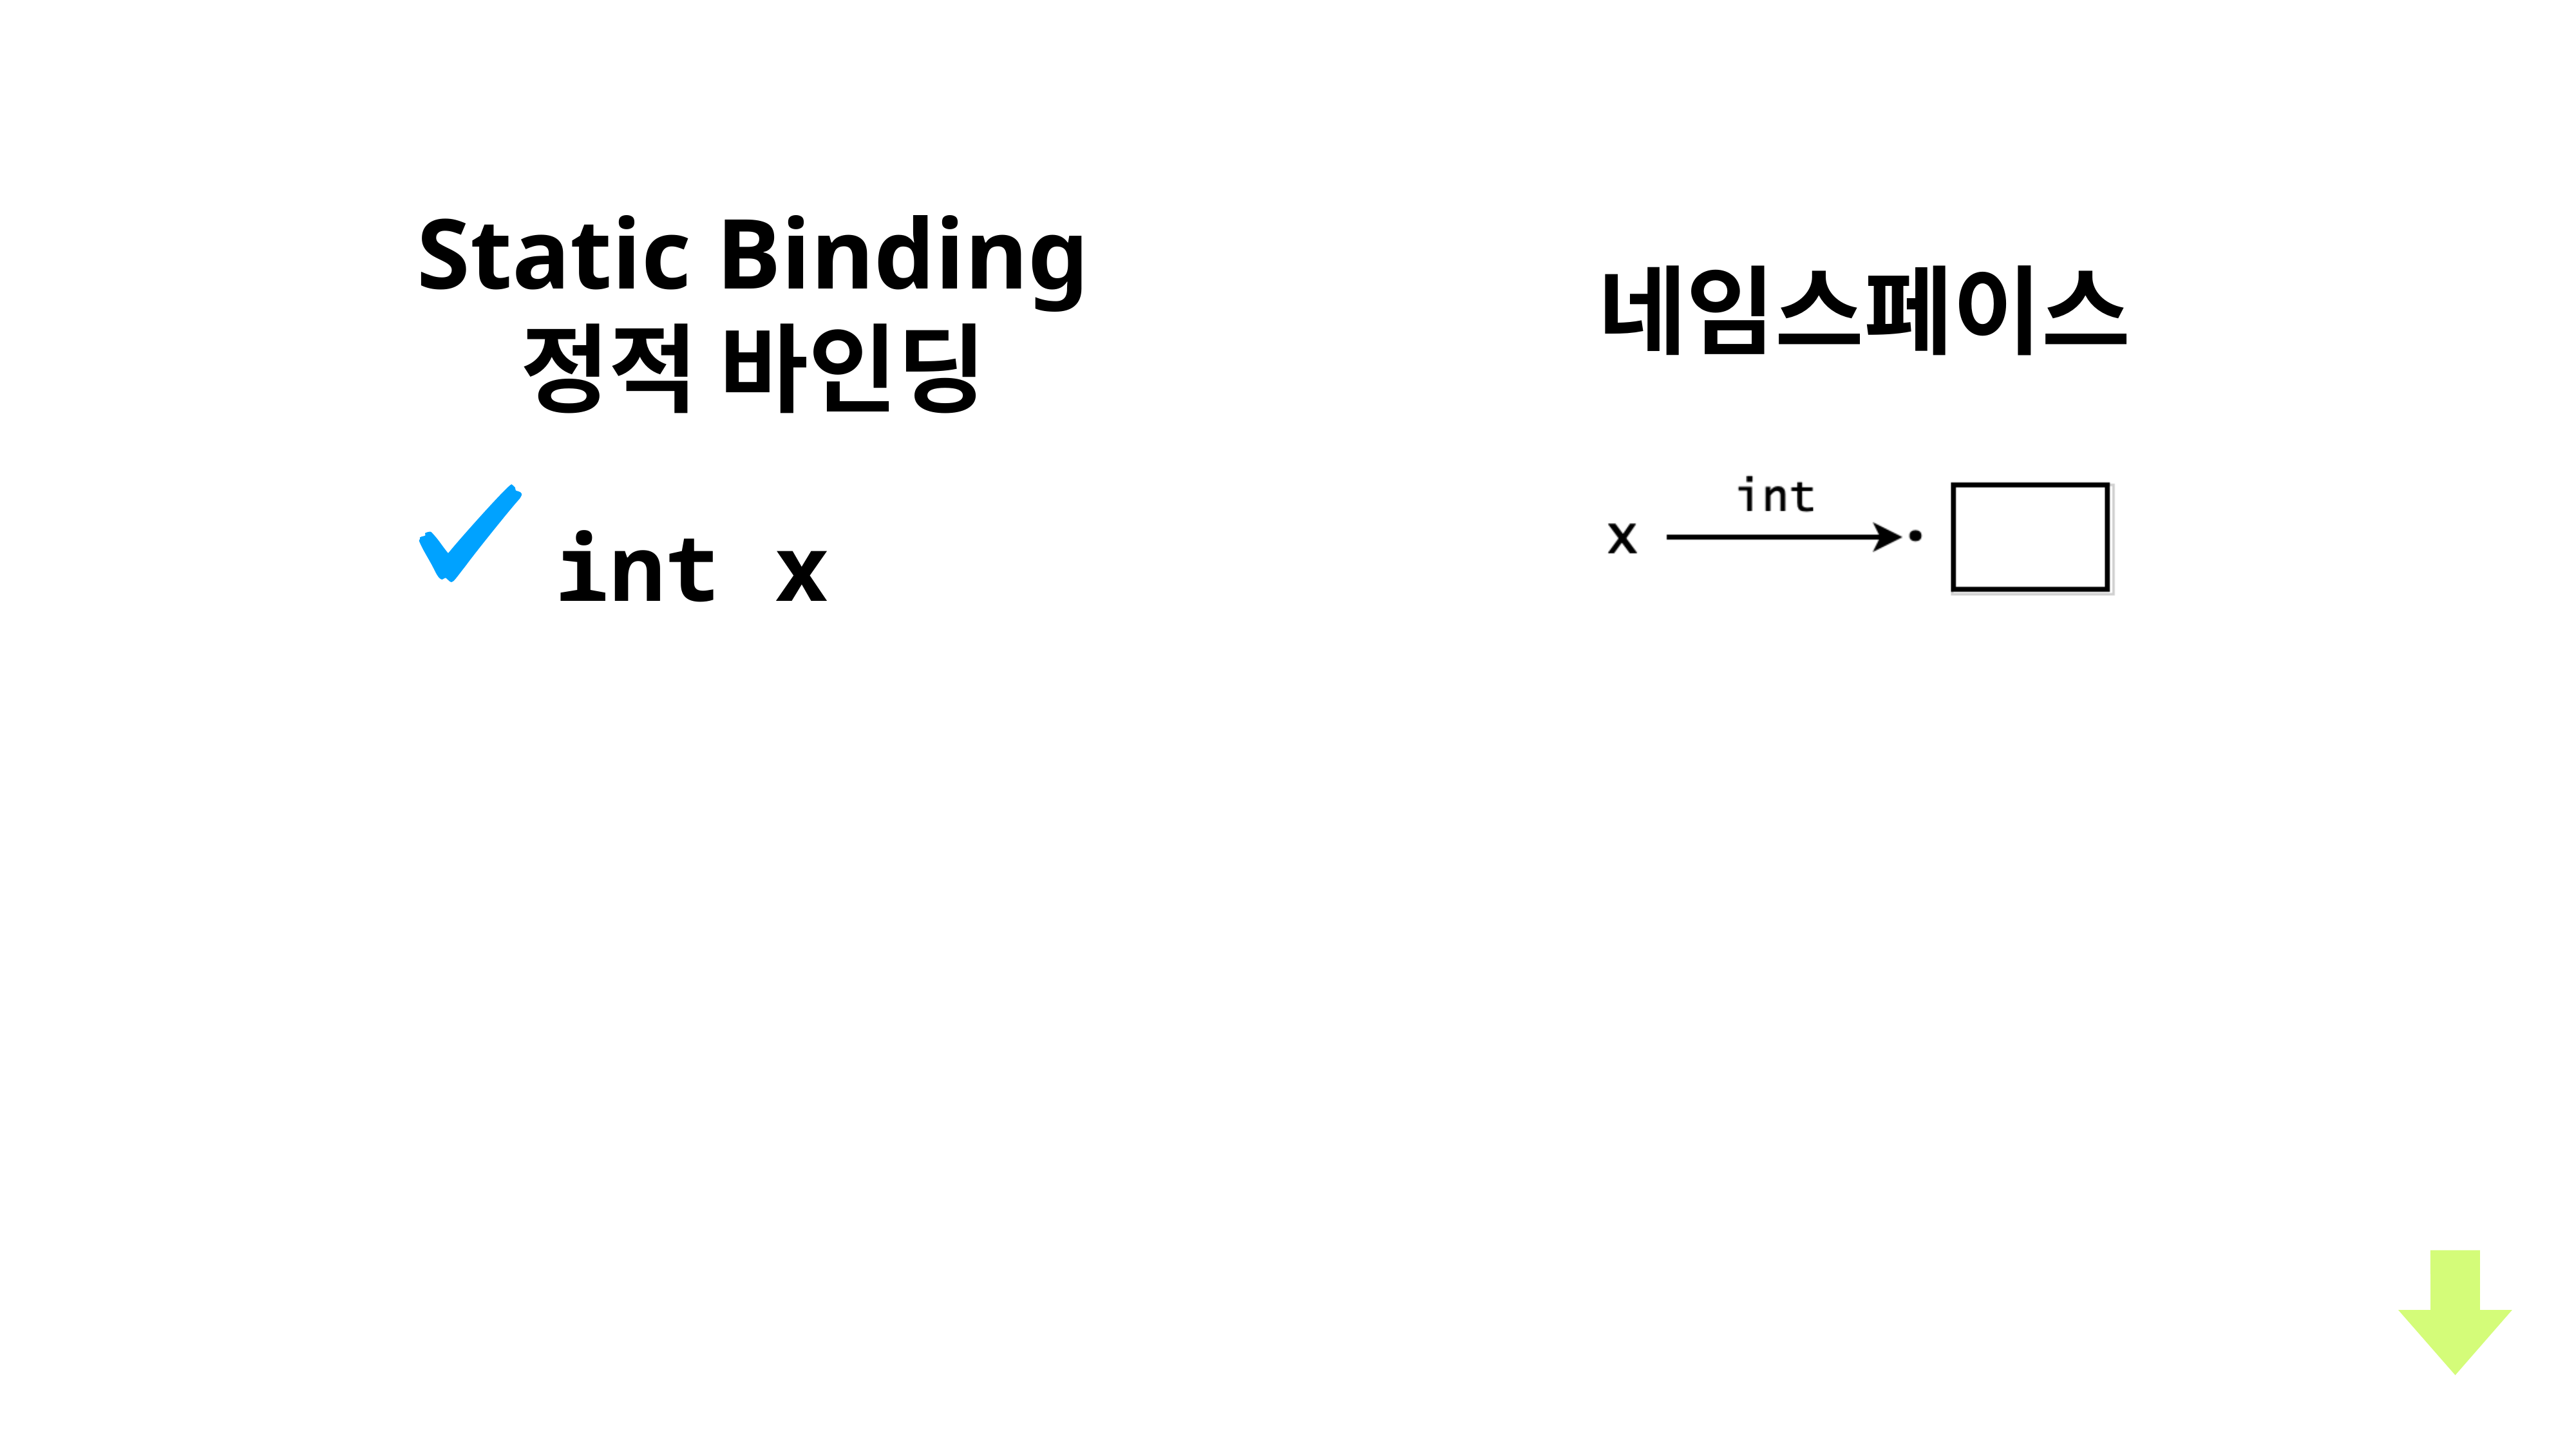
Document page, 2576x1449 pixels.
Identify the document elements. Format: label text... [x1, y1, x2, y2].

text_box [2398, 1250, 2512, 1376]
text_box int x [547, 448, 837, 627]
text_box Static Binding 정적 바인딩 [410, 185, 1097, 432]
picture [1591, 458, 2137, 618]
text_box [419, 484, 522, 582]
text_box 네임스페이스 [1590, 243, 2139, 374]
